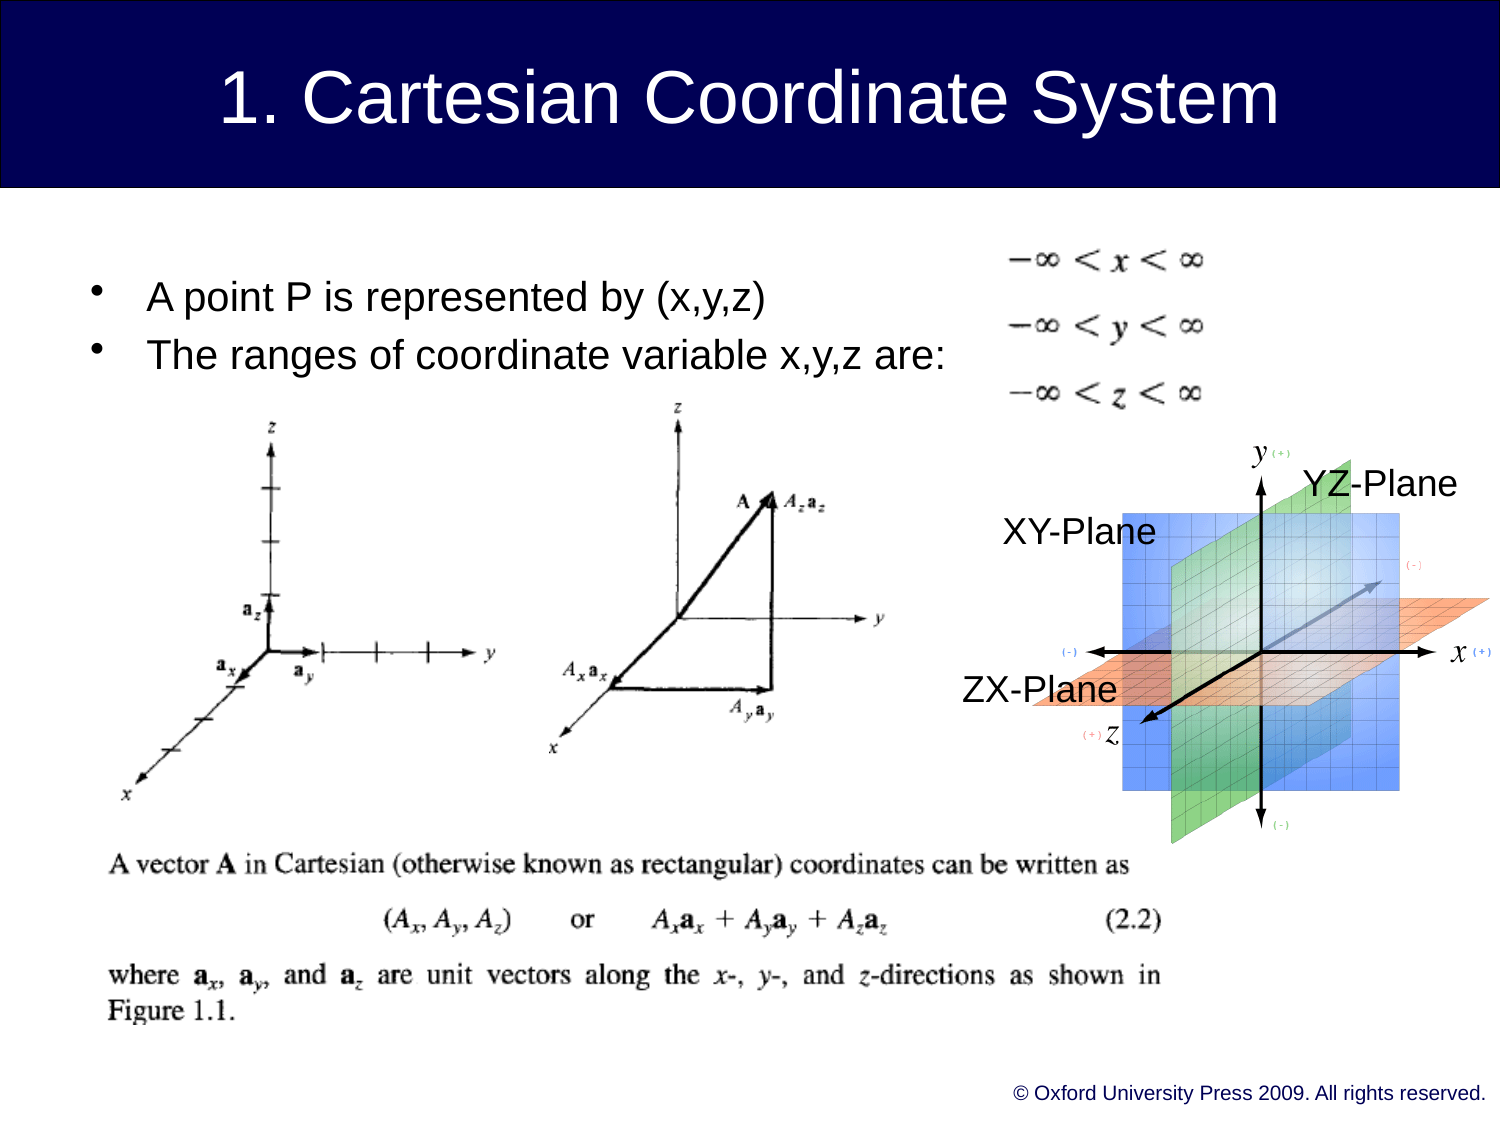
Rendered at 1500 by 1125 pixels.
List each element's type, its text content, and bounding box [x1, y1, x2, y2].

text_box ZX-Plane [947, 657, 1019, 717]
title 1. Cartesian Coordinate System [75, 0, 1425, 188]
picture [549, 399, 888, 763]
text_box XY-Plane [987, 499, 1019, 560]
list A point P is represented by (x,y,z) The ranges of coordinate variable x,y,z are: [75, 262, 1425, 1100]
picture [98, 412, 501, 810]
picture [99, 224, 1500, 1026]
